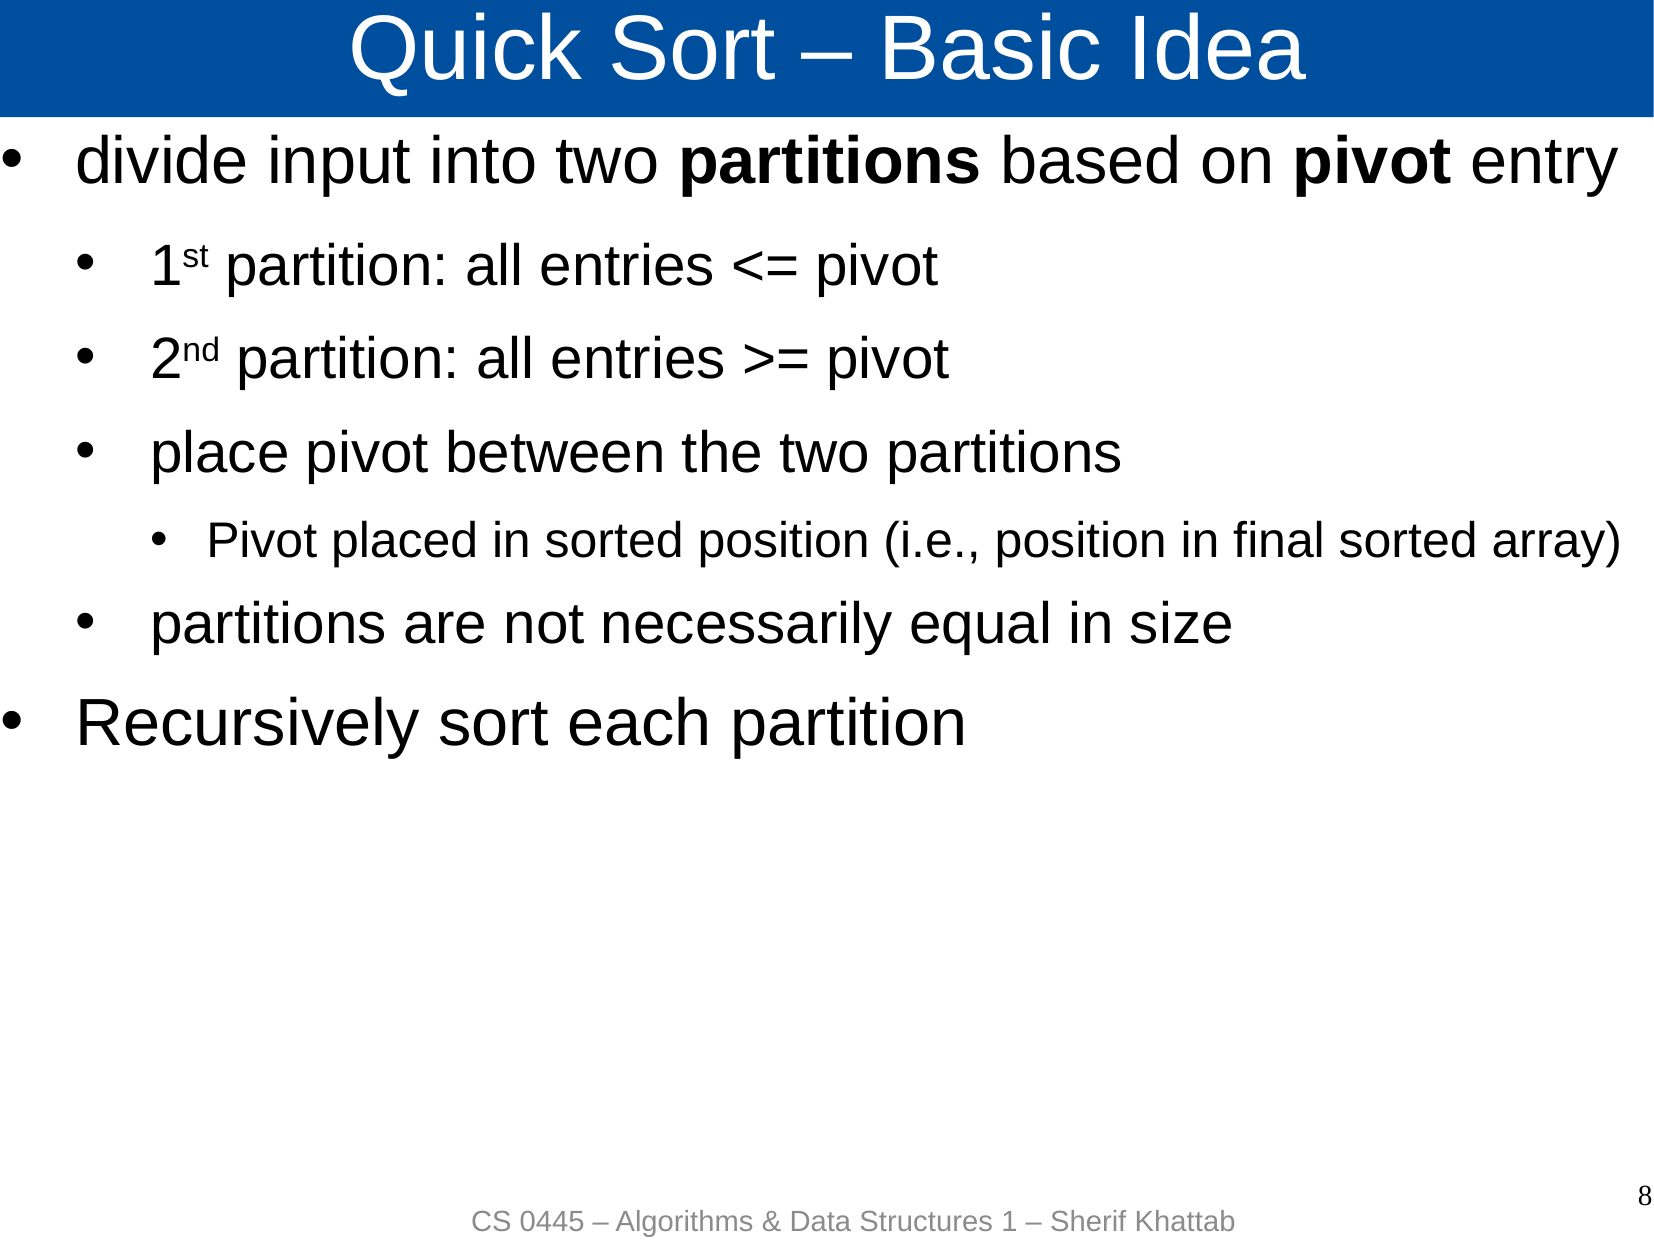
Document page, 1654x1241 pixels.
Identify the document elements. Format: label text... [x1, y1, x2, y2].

footer CS 0445 – Algorithms & Data Structures 1 – Sherif Khattab [460, 1201, 1248, 1241]
list divide input into two partitions based on pivot entry 1st partition: all entries <= pivot 2nd partition: all entries >= pivot place pivot between the two partitions Pivot placed in sorted position (i.e., position in final sorted array) partitions are not necessarily equal in size Recursively sort each partition [0, 117, 1654, 1201]
slide_number 8 [1272, 1178, 1653, 1241]
title Quick Sort – Basic Idea [0, 0, 1654, 117]
